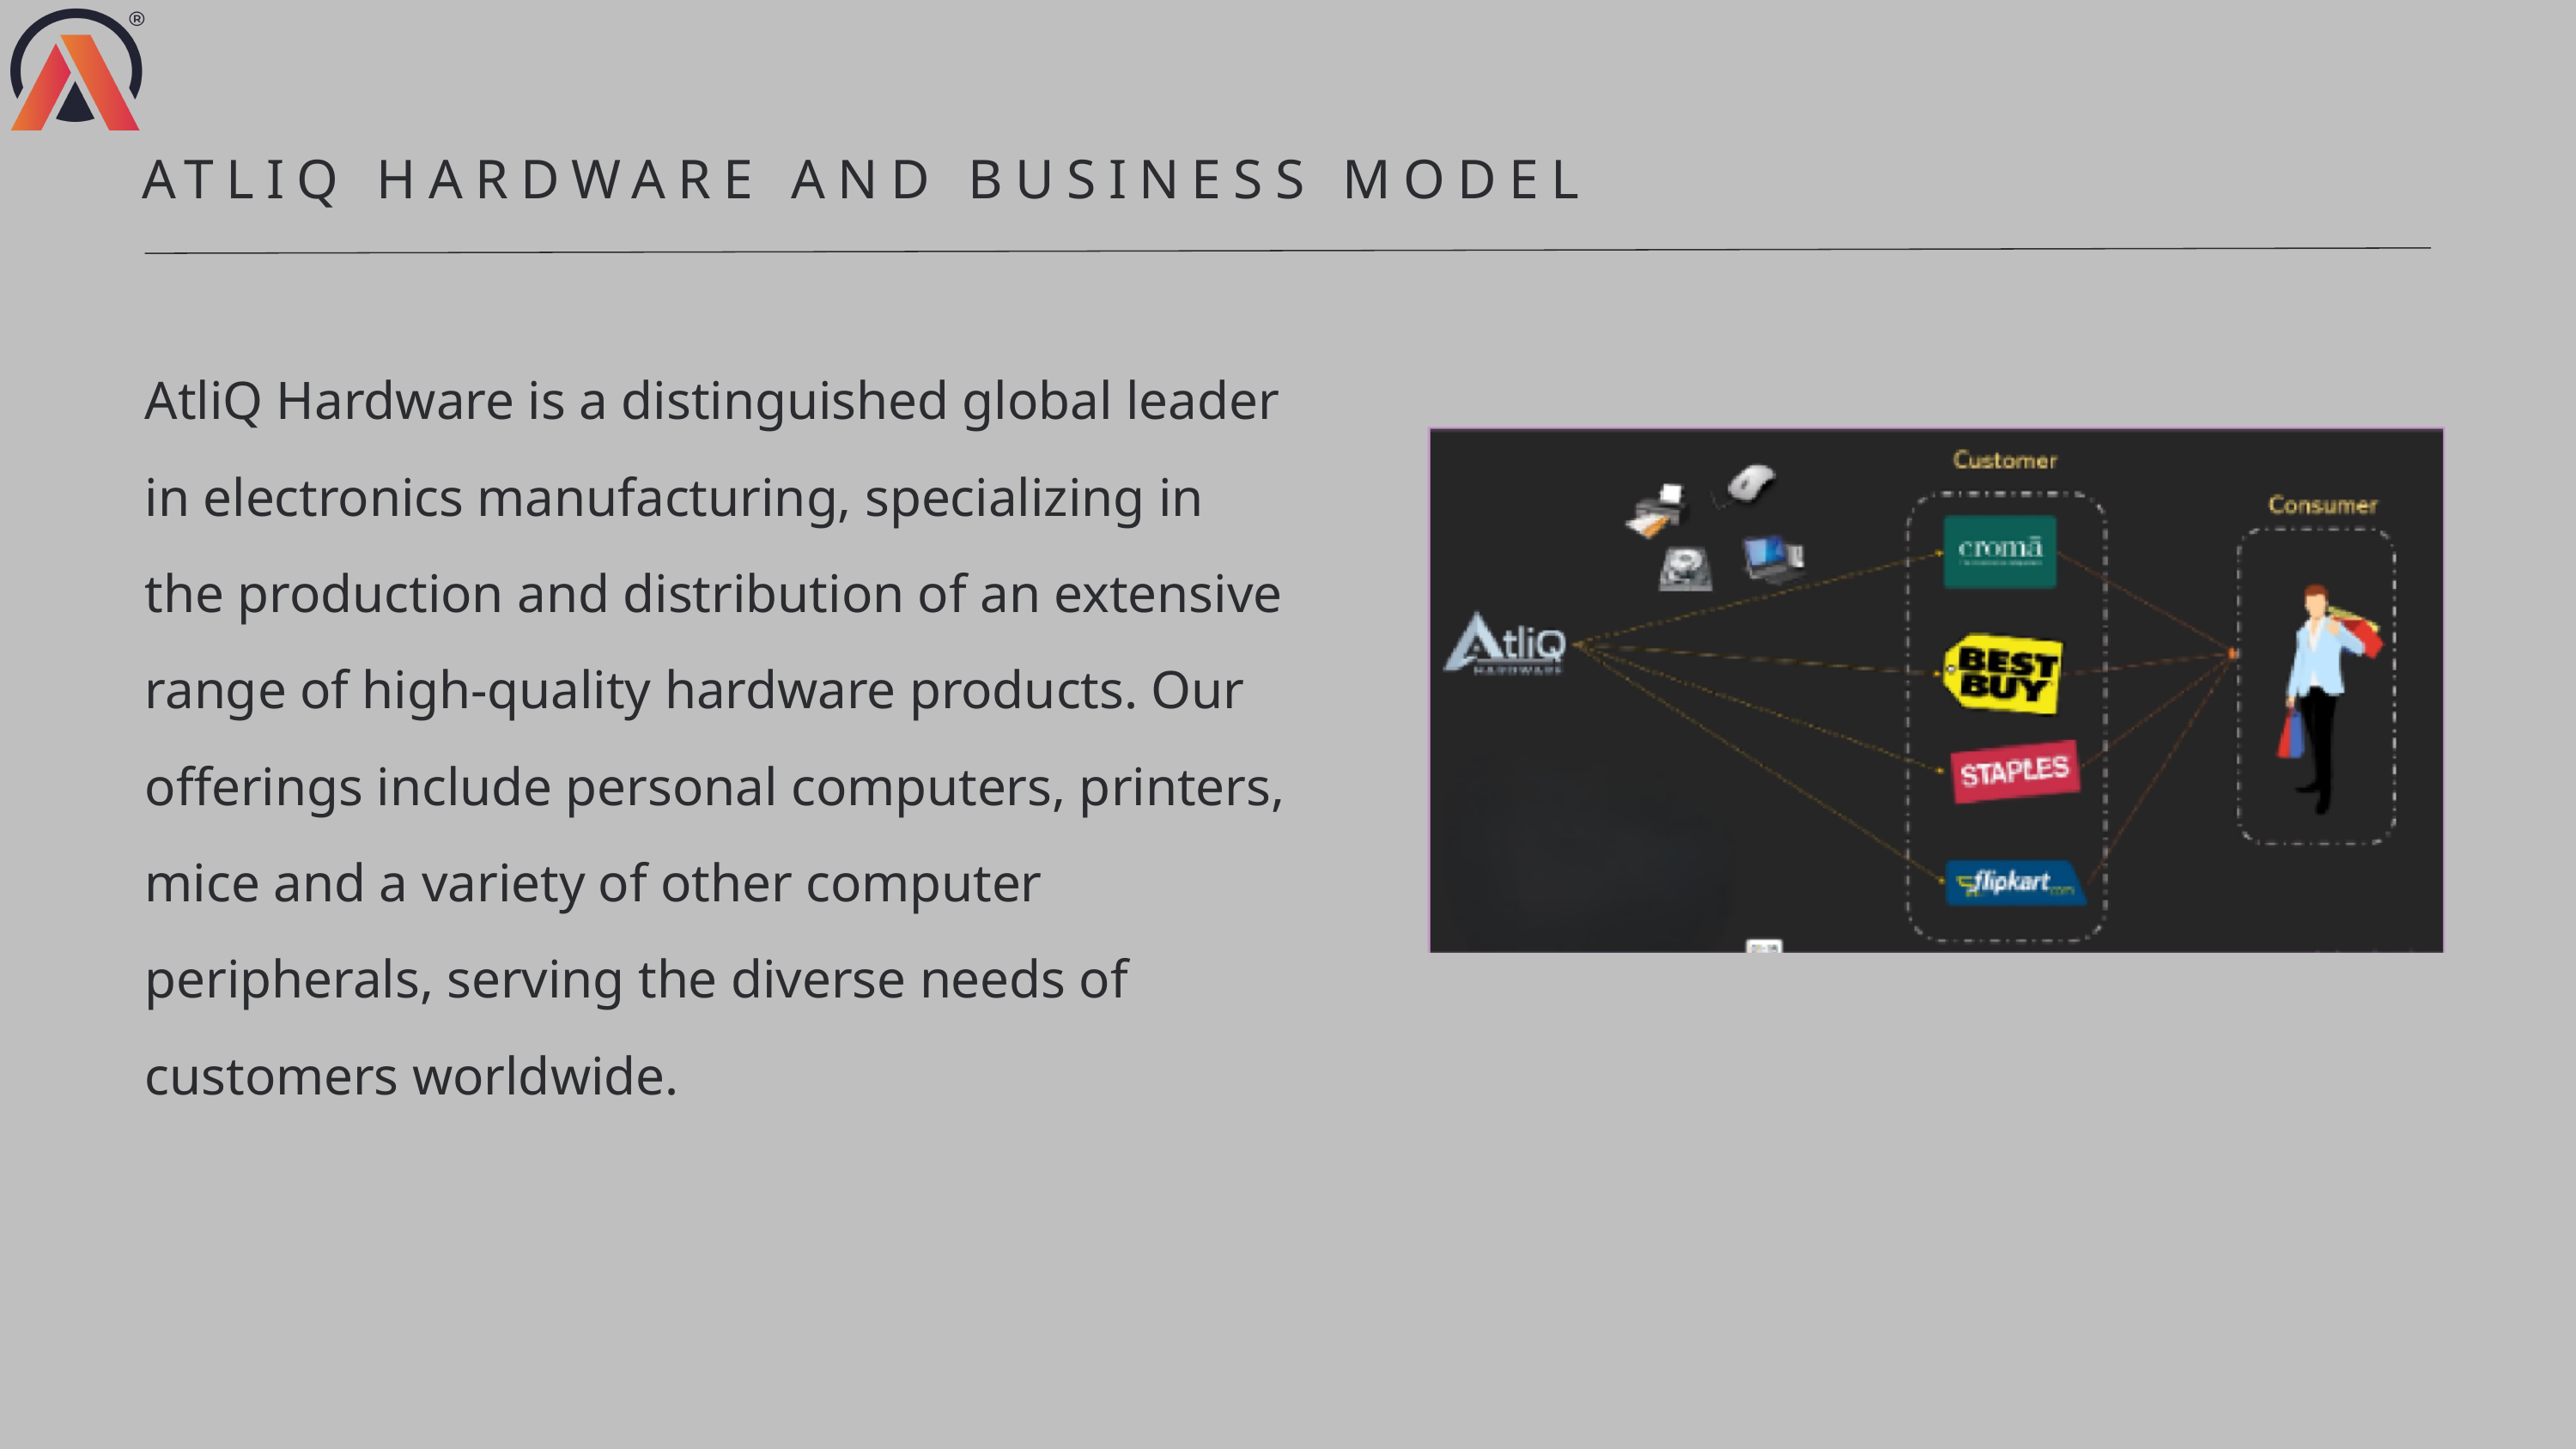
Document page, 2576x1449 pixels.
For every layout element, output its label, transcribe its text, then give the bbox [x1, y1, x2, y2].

text_box [1427, 427, 2445, 953]
text_box ATLIQ HARDWARE AND BUSINESS MODEL [142, 134, 2428, 209]
text_box AtliQ Hardware is a distinguished global leader in electronics manufacturing, specializing in the production and distribution of an extensive range of high-quality hardware products. Our offerings include personal computers, printers, mice and a variety of other computer peripherals, serving the diverse needs of customers worldwide. [144, 333, 1289, 1106]
text_box [6, 5, 149, 130]
